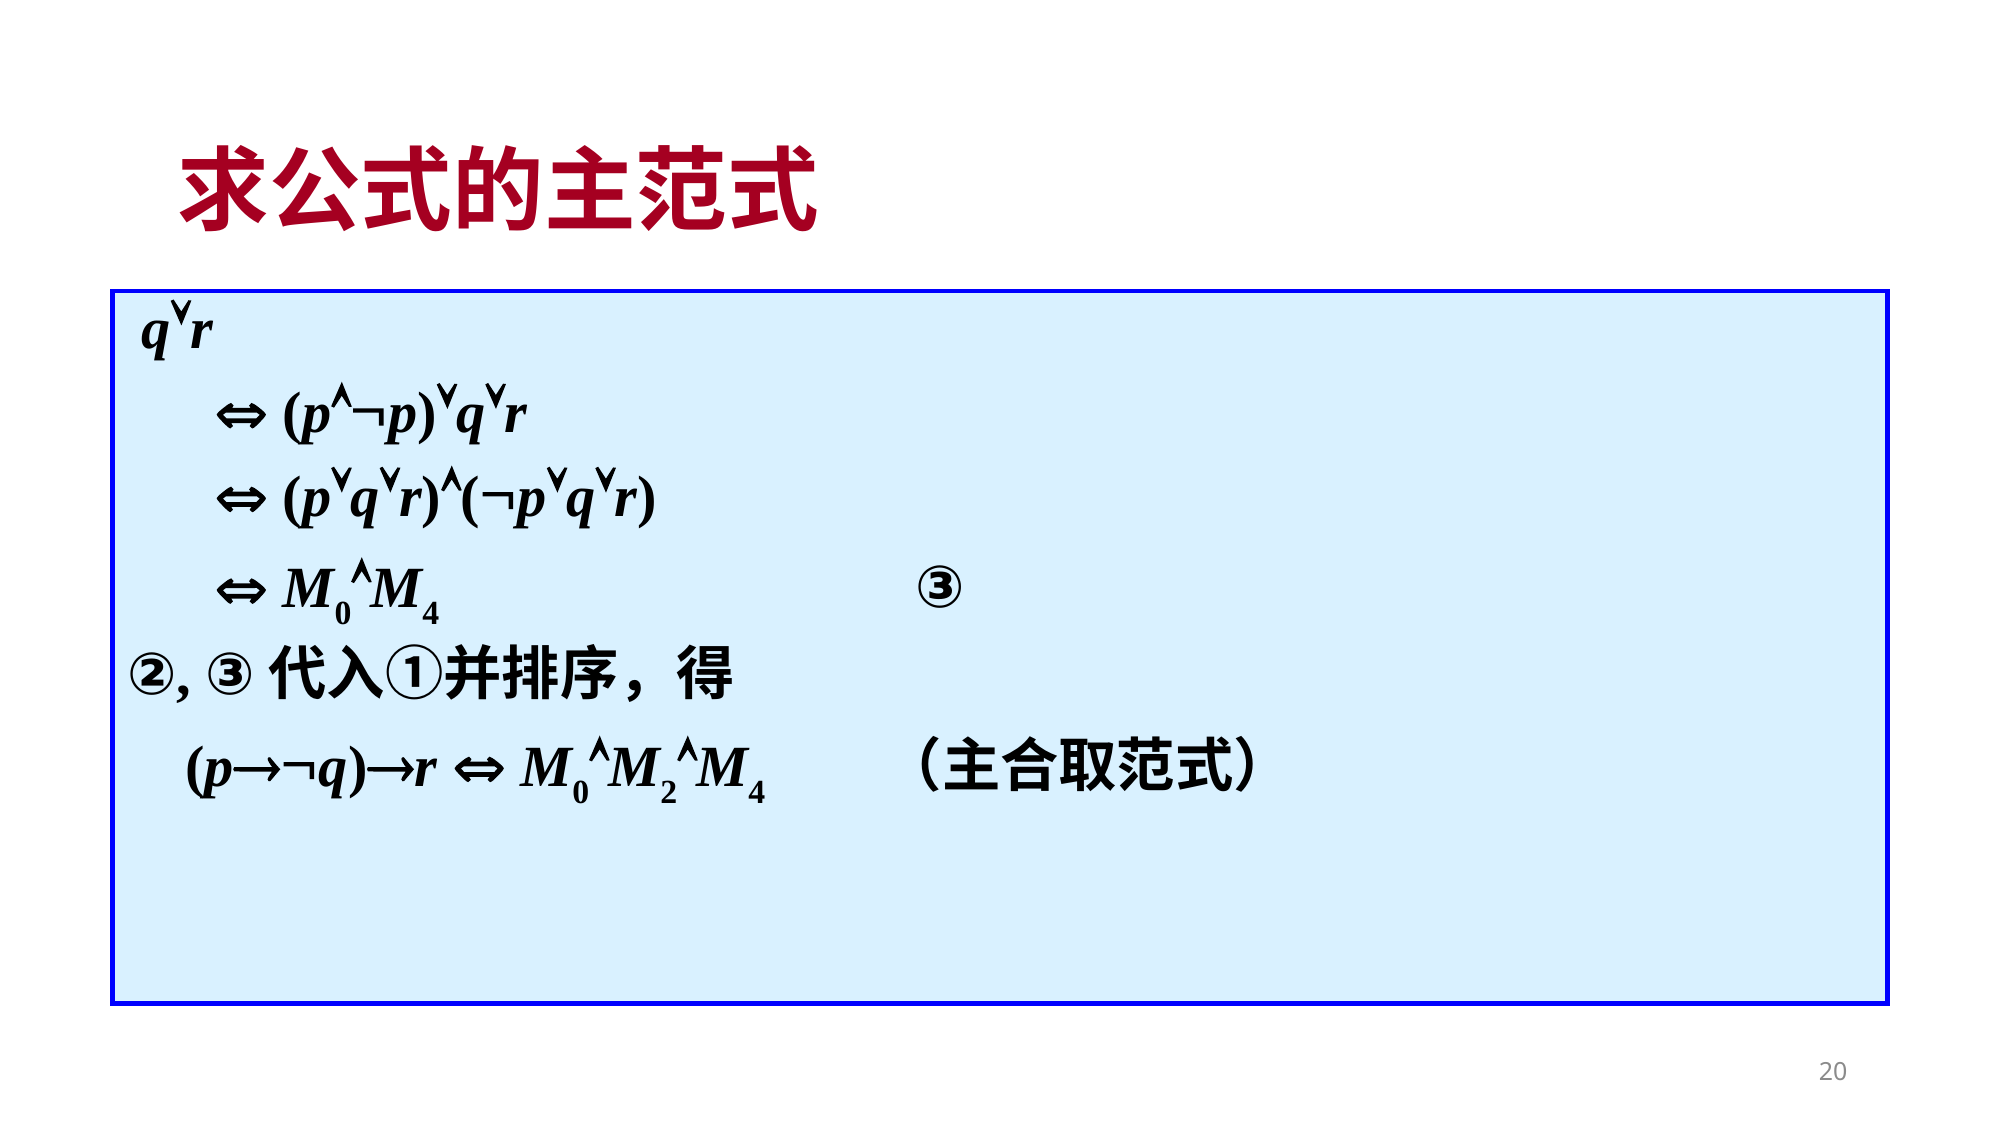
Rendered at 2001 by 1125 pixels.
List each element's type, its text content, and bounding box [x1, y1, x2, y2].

slide_number 20 [1412, 1042, 1863, 1103]
text_box 求公式的主范式 [162, 84, 1888, 290]
text_box qr  (pp)qr  (pqr)(pqr)  M0M4 ③ ②, ③代入①并排序，得 (pq)r  M0M2M4 （主合取范式） [112, 290, 1888, 1004]
